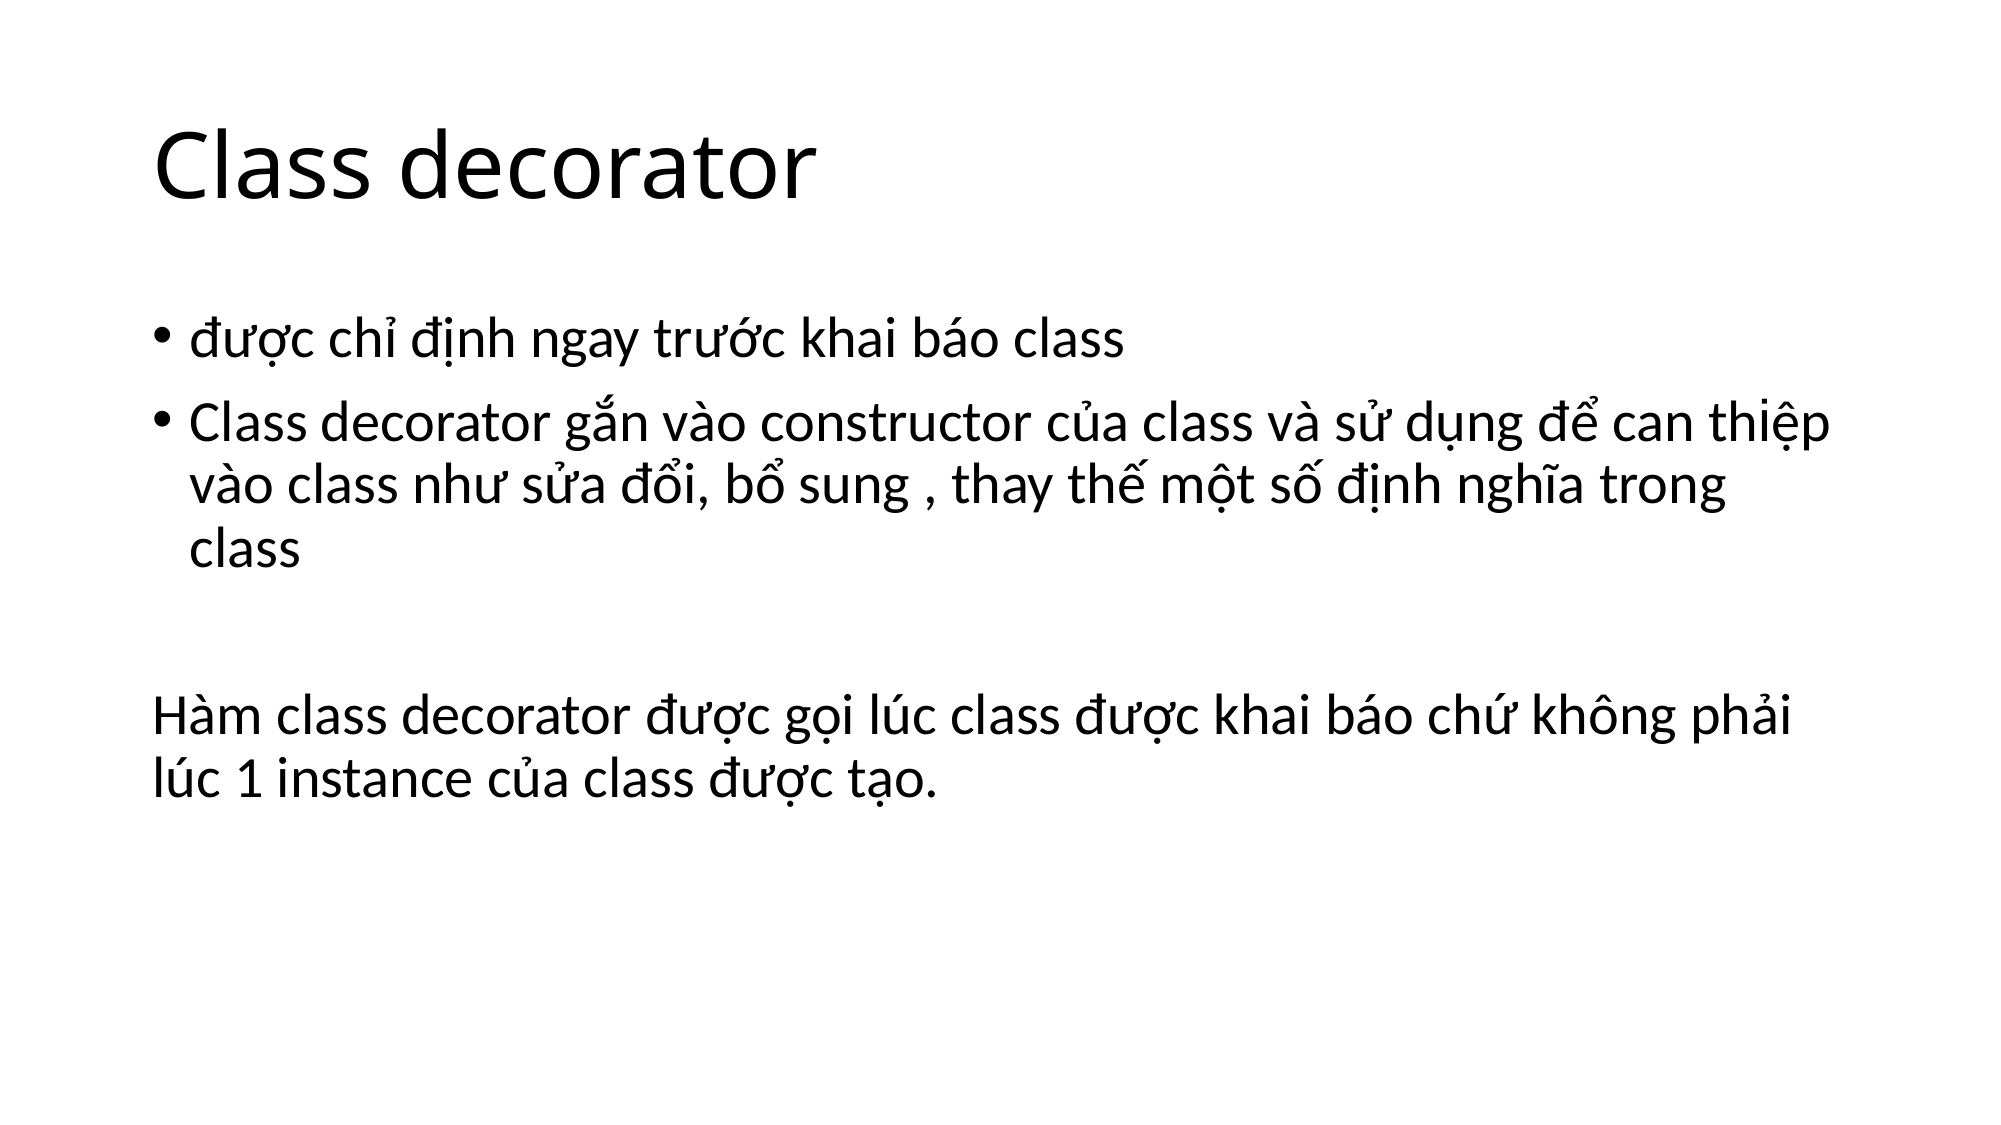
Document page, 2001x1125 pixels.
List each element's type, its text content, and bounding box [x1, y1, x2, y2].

list được chỉ định ngay trước khai báo class Class decorator gắn vào constructor của class và sử dụng để can thiệp vào class như sửa đổi, bổ sung , thay thế một số định nghĩa trong class Hàm class decorator được gọi lúc class được khai báo chứ không phải lúc 1 instance của class được tạo. [137, 299, 1863, 1014]
title Class decorator [137, 59, 1863, 278]
